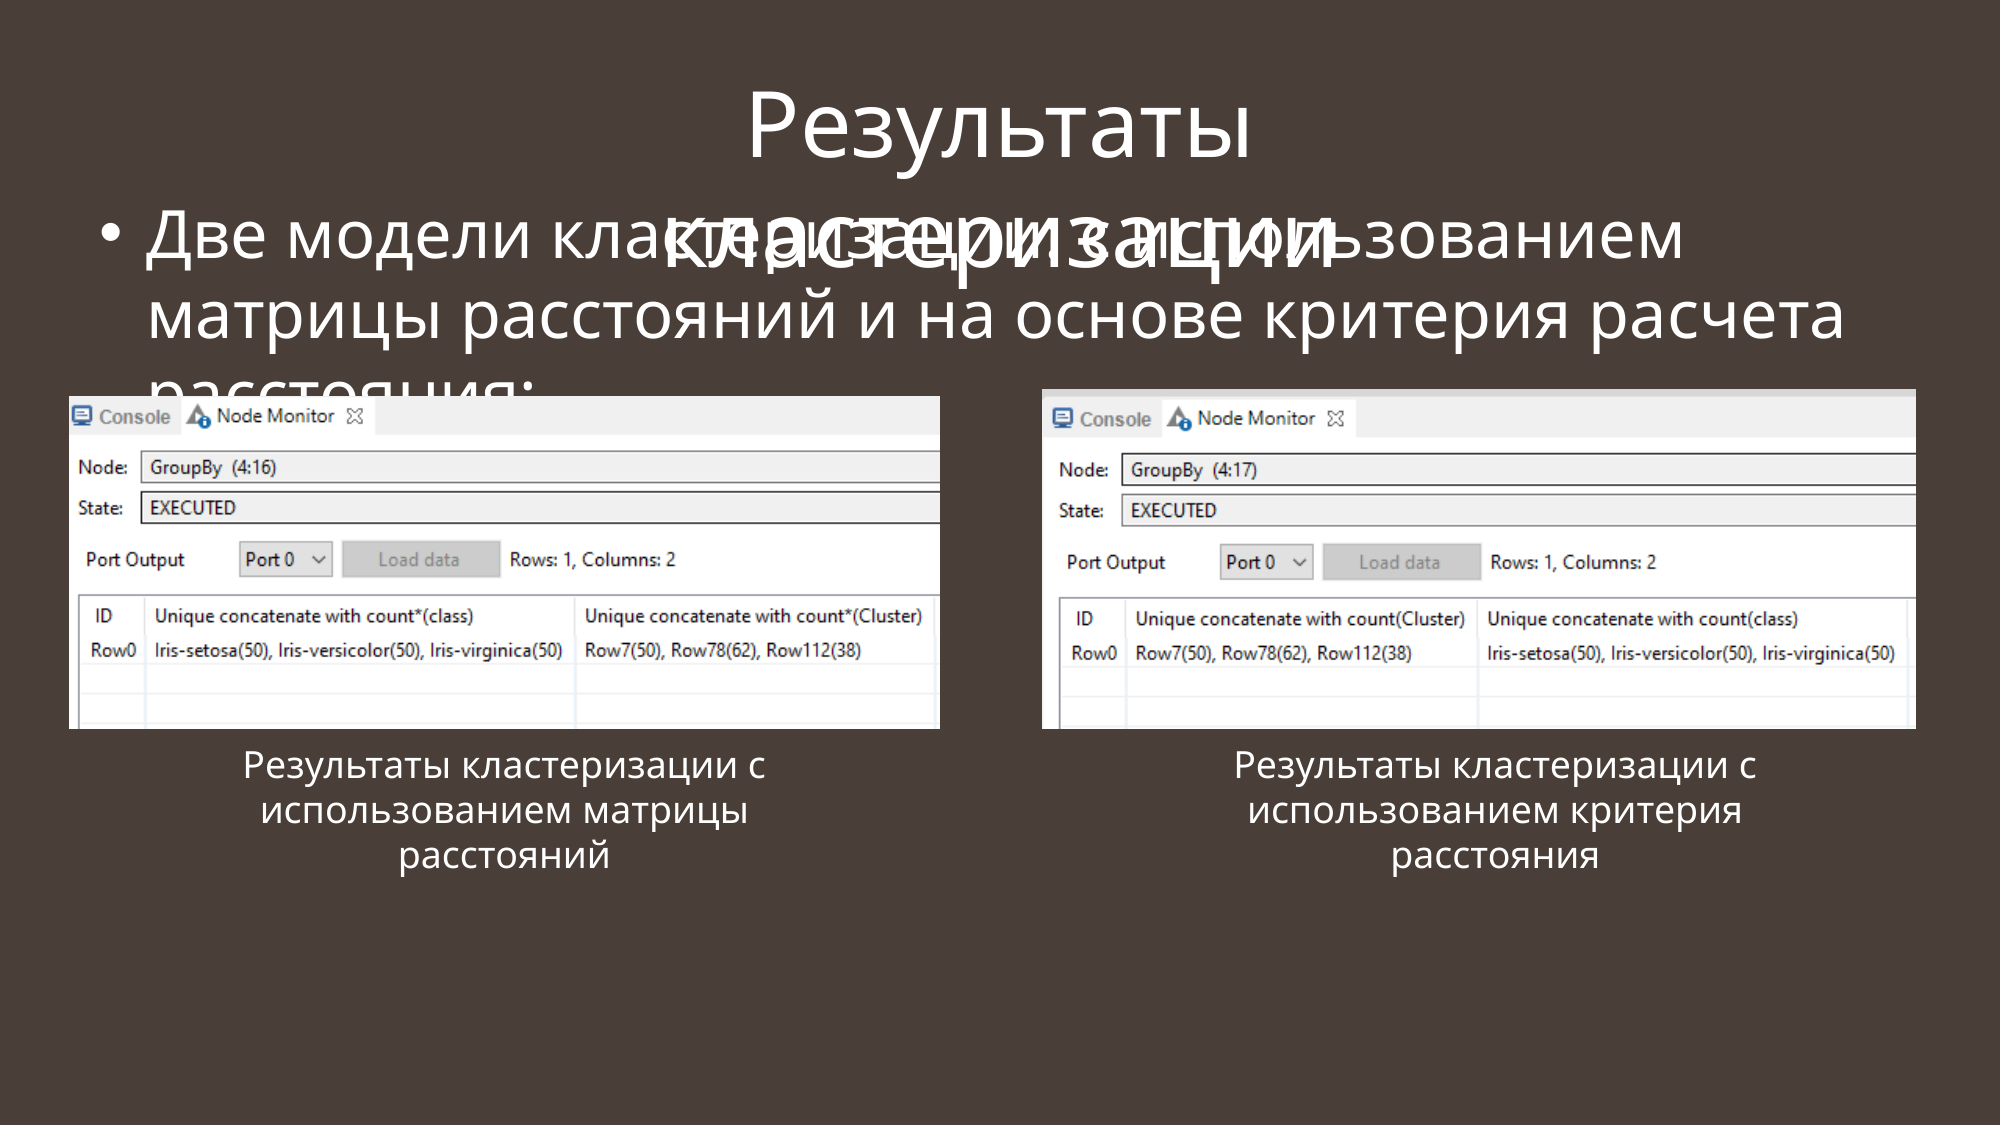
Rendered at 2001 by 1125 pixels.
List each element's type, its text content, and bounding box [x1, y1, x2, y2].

text_box Две модели кластеризации: с использованием матрицы расстояний и на основе критерия расчета расстояния; [84, 184, 1916, 440]
text_box Результаты кластеризации с использованием матрицы расстояний [162, 733, 847, 884]
picture [69, 395, 940, 730]
text_box Результаты кластеризации [381, 58, 1619, 184]
picture [1041, 389, 1916, 730]
text_box Результаты кластеризации с использованием критерия расстояния [1153, 733, 1838, 884]
